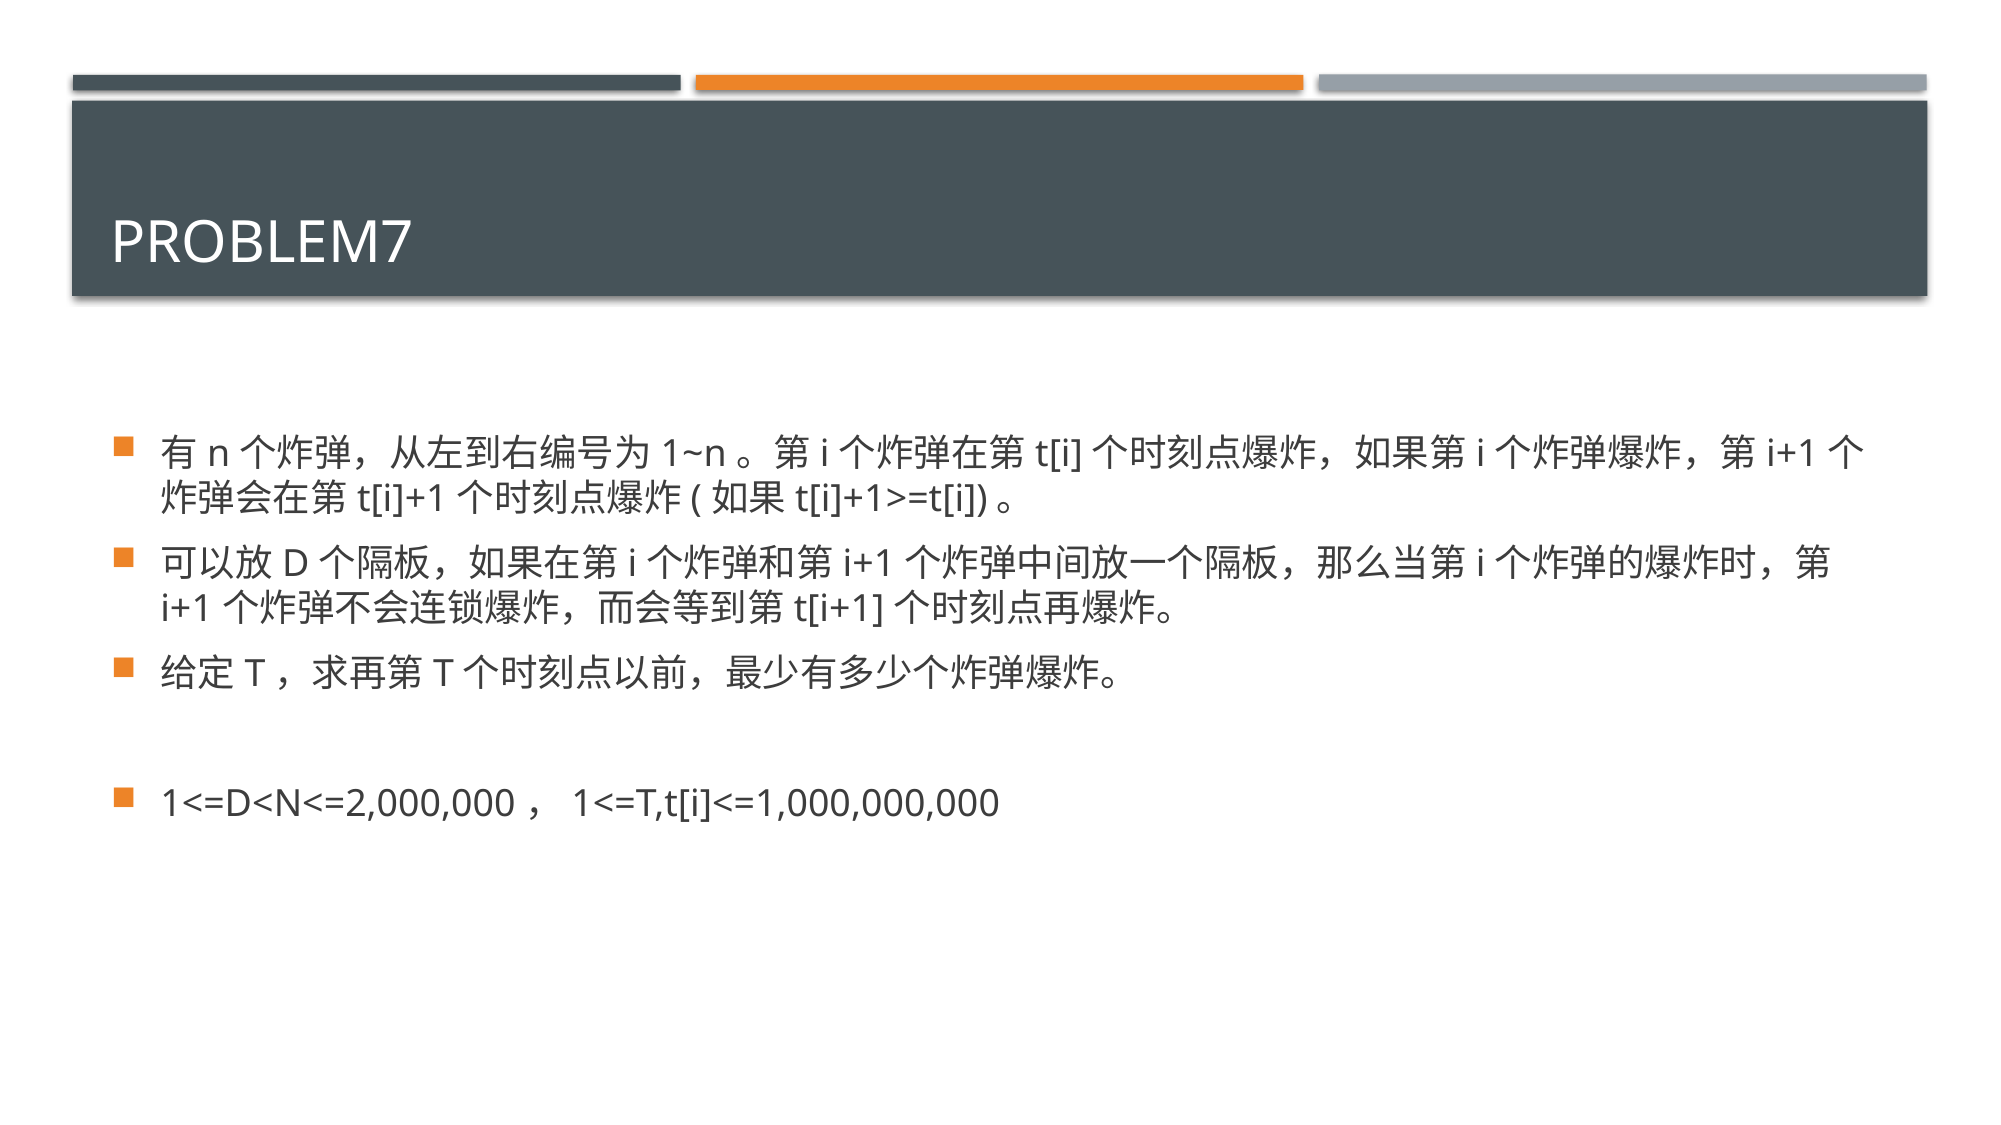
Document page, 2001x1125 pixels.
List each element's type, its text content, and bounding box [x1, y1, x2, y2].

list 有n个炸弹，从左到右编号为1~n。第i个炸弹在第t[i]个时刻点爆炸，如果第i个炸弹爆炸，第i+1个炸弹会在第t[i]+1个时刻点爆炸(如果t[i]+1>=t[i])。 可以放D个隔板，如果在第i个炸弹和第i+1个炸弹中间放一个隔板，那么当第i个炸弹的爆炸时，第i+1个炸弹不会连锁爆炸，而会等到第t[i+1]个时刻点再爆炸。 给定T，求再第T个时刻点以前，最少有多少个炸弹爆炸。 1<=D<N<=2,000,000，1<=T,t[i]<=1,000,000,000 [95, 357, 1905, 962]
title PROBLEM7 [95, 115, 1905, 282]
